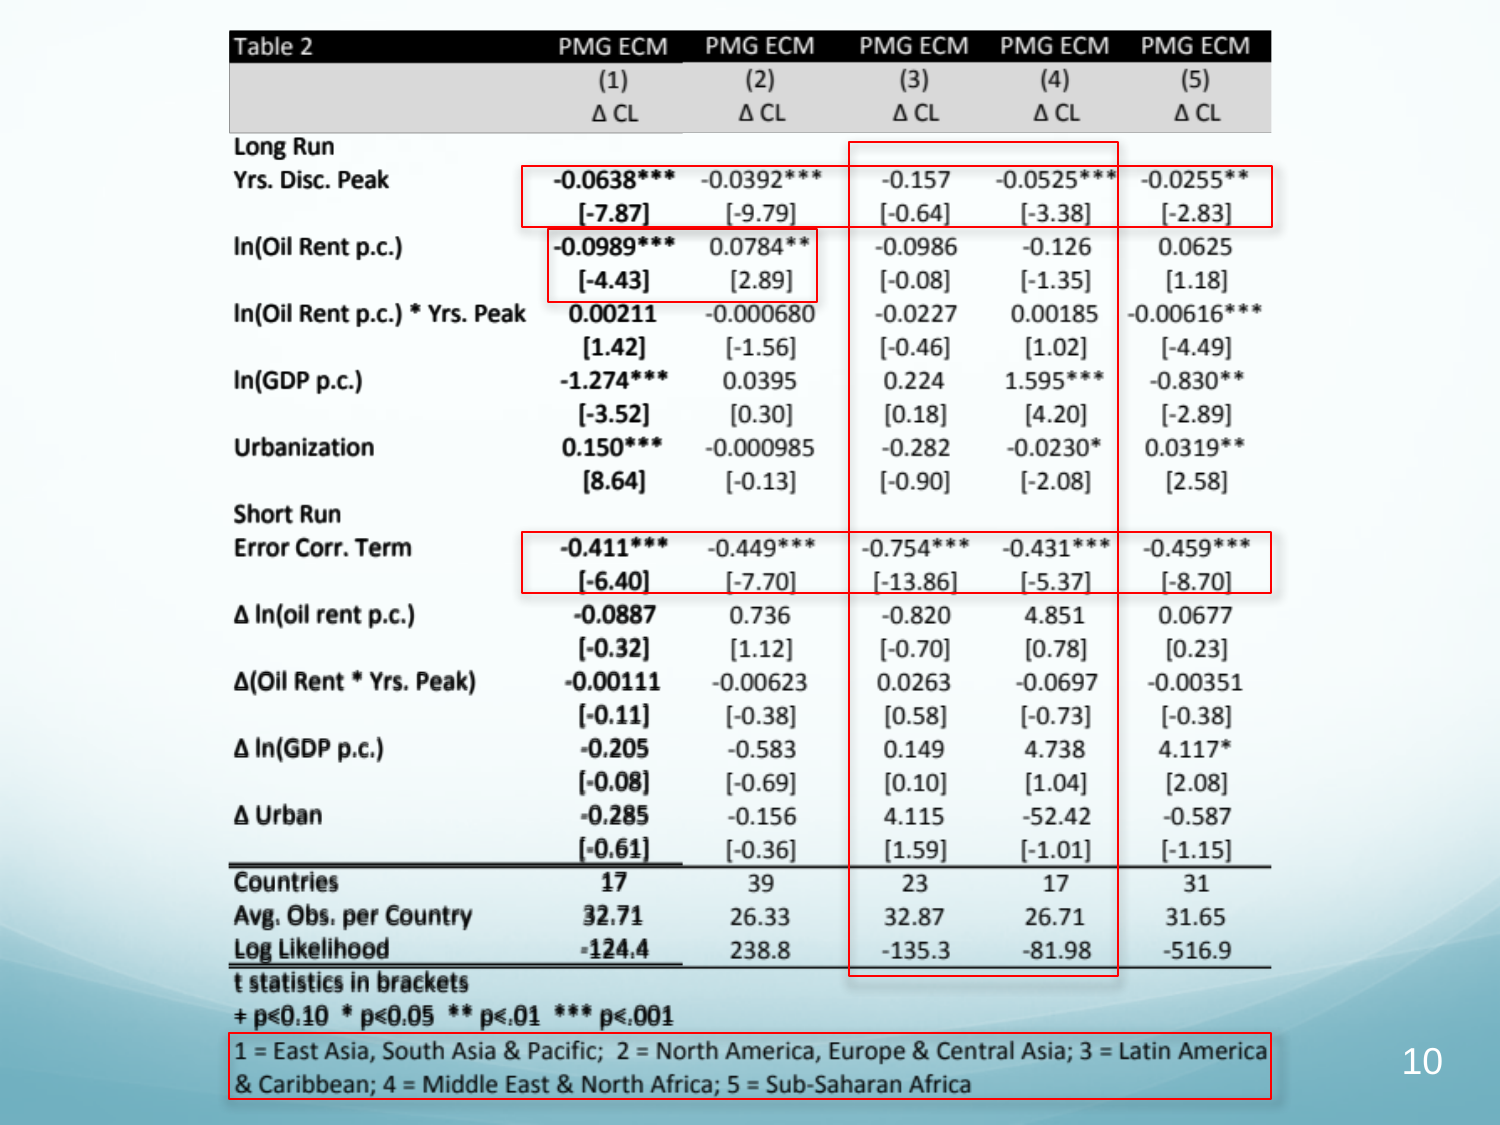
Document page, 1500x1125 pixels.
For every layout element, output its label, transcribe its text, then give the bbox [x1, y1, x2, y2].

slide_number 10 [1354, 1029, 1459, 1090]
picture [228, 29, 1272, 1100]
